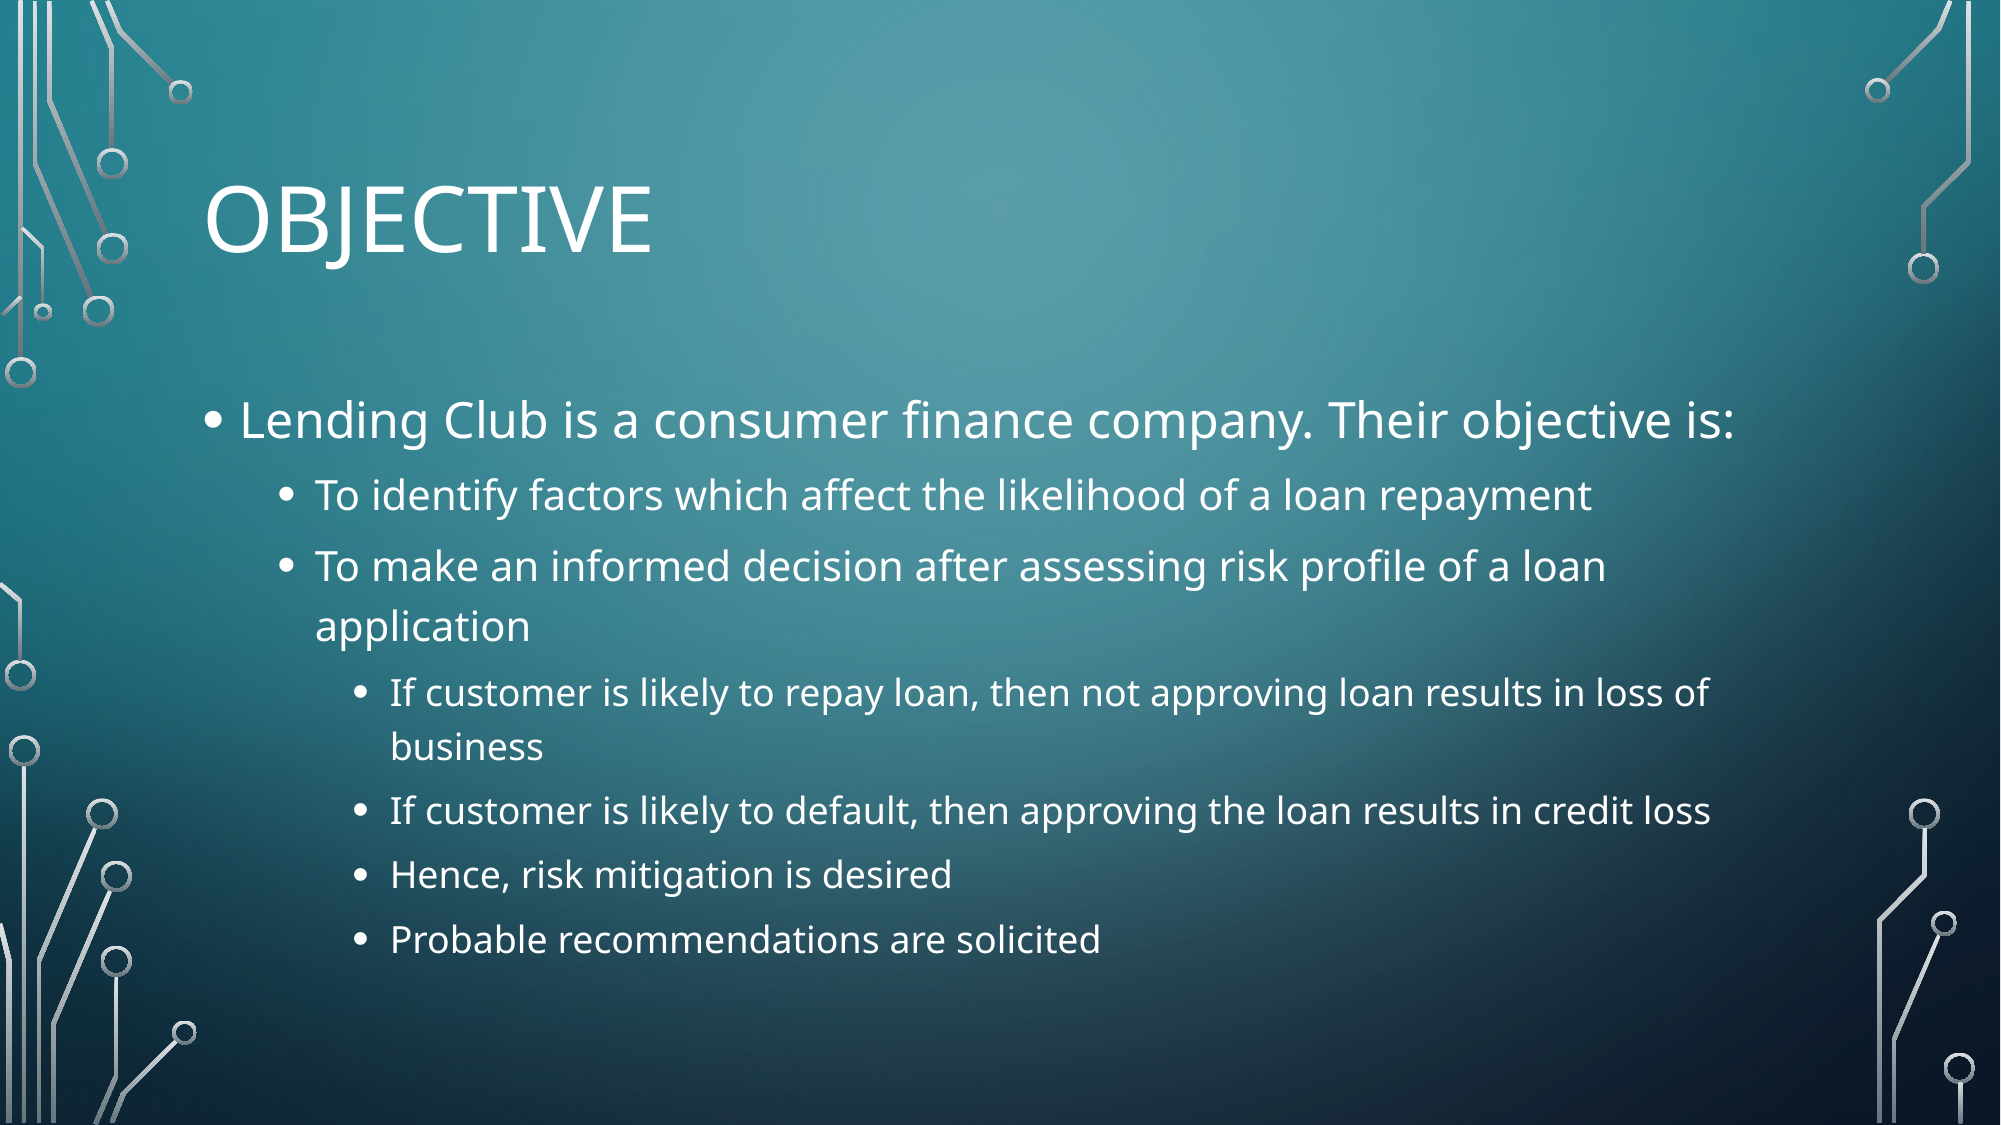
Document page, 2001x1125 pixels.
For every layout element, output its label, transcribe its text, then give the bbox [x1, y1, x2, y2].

title objective [187, 101, 1813, 344]
list Lending Club is a consumer finance company. Their objective is: To identify factors which affect the likelihood of a loan repayment To make an informed decision after assessing risk profile of a loan application If customer is likely to repay loan, then not approving loan results in loss of business If customer is likely to default, then approving the loan results in credit loss Hence, risk mitigation is desired Probable recommendations are solicited [187, 369, 1813, 950]
